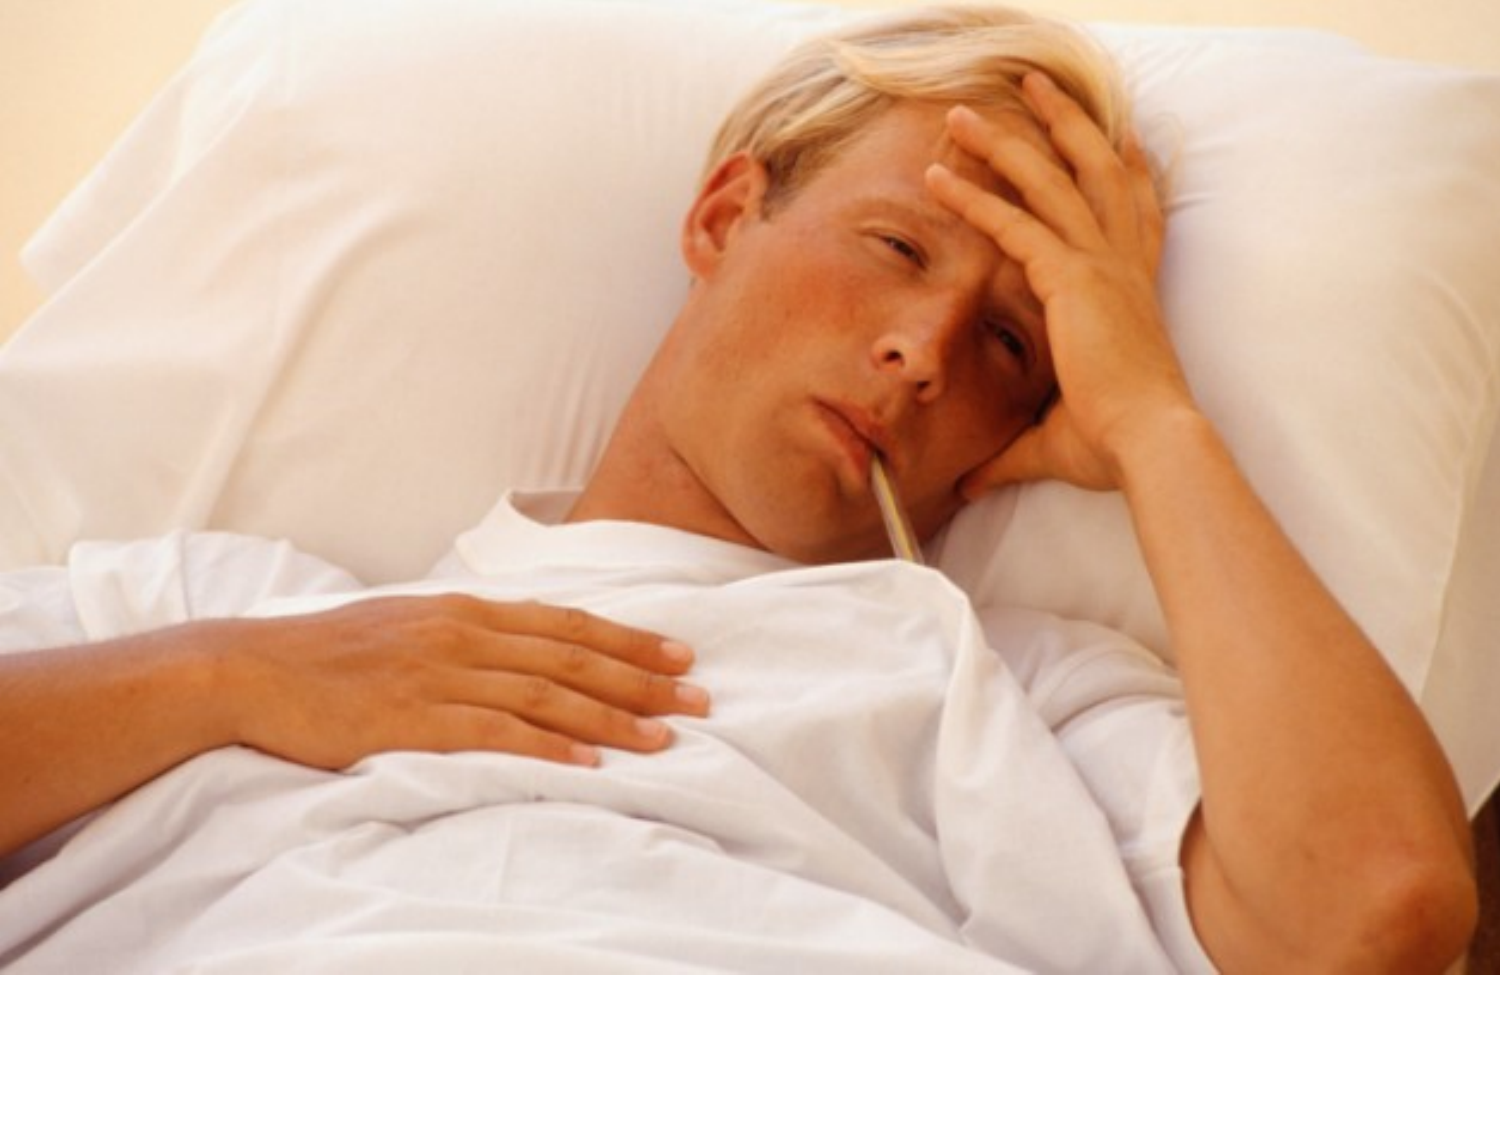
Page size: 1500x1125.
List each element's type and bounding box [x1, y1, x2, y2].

picture [0, 0, 1500, 976]
